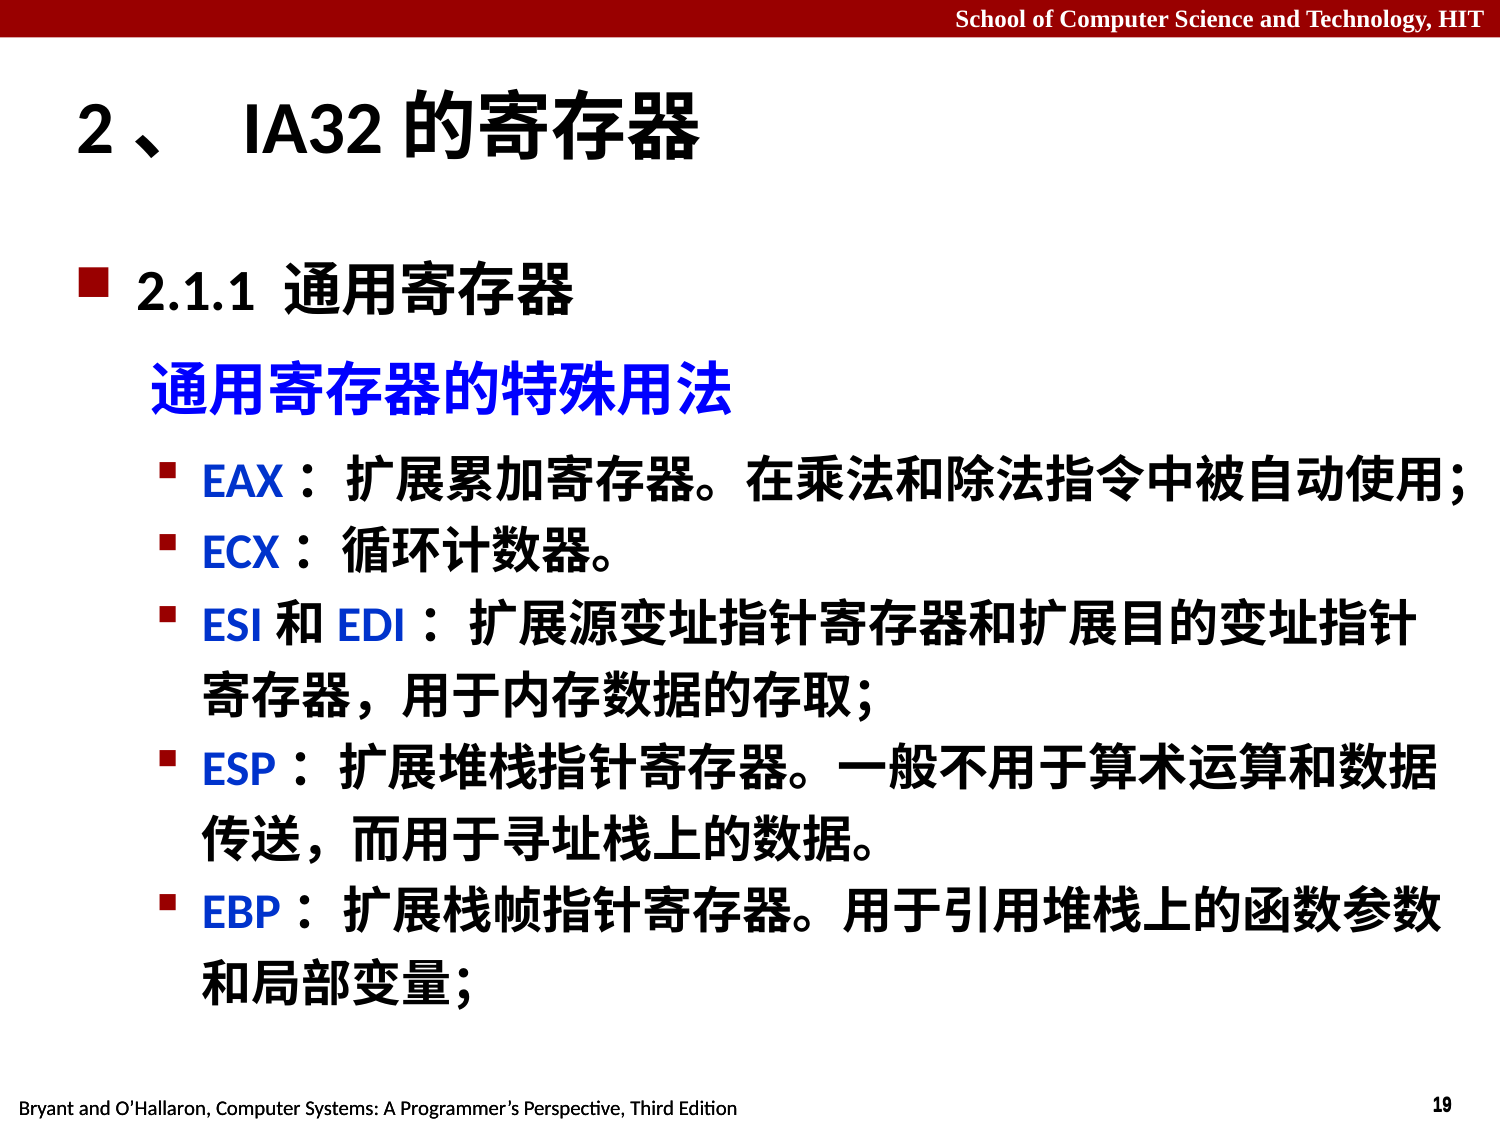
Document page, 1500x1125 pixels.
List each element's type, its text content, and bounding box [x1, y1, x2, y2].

title 2、 IA32的寄存器 [61, 61, 1500, 187]
list 2.1.1 通用寄存器 通用寄存器的特殊用法 EAX：扩展累加寄存器。在乘法和除法指令中被自动使用； ECX：循环计数器。 ESI和EDI：扩展源变址指针寄存器和扩展目的变址指针寄存器，用于内存数据的存取； ESP：扩展堆栈指针寄存器。一般不用于算术运算和数据传送，而用于寻址栈上的数据。 EBP：扩展栈帧指针寄存器。用于引用堆栈上的函数参数和局部变量； [64, 223, 1476, 1088]
